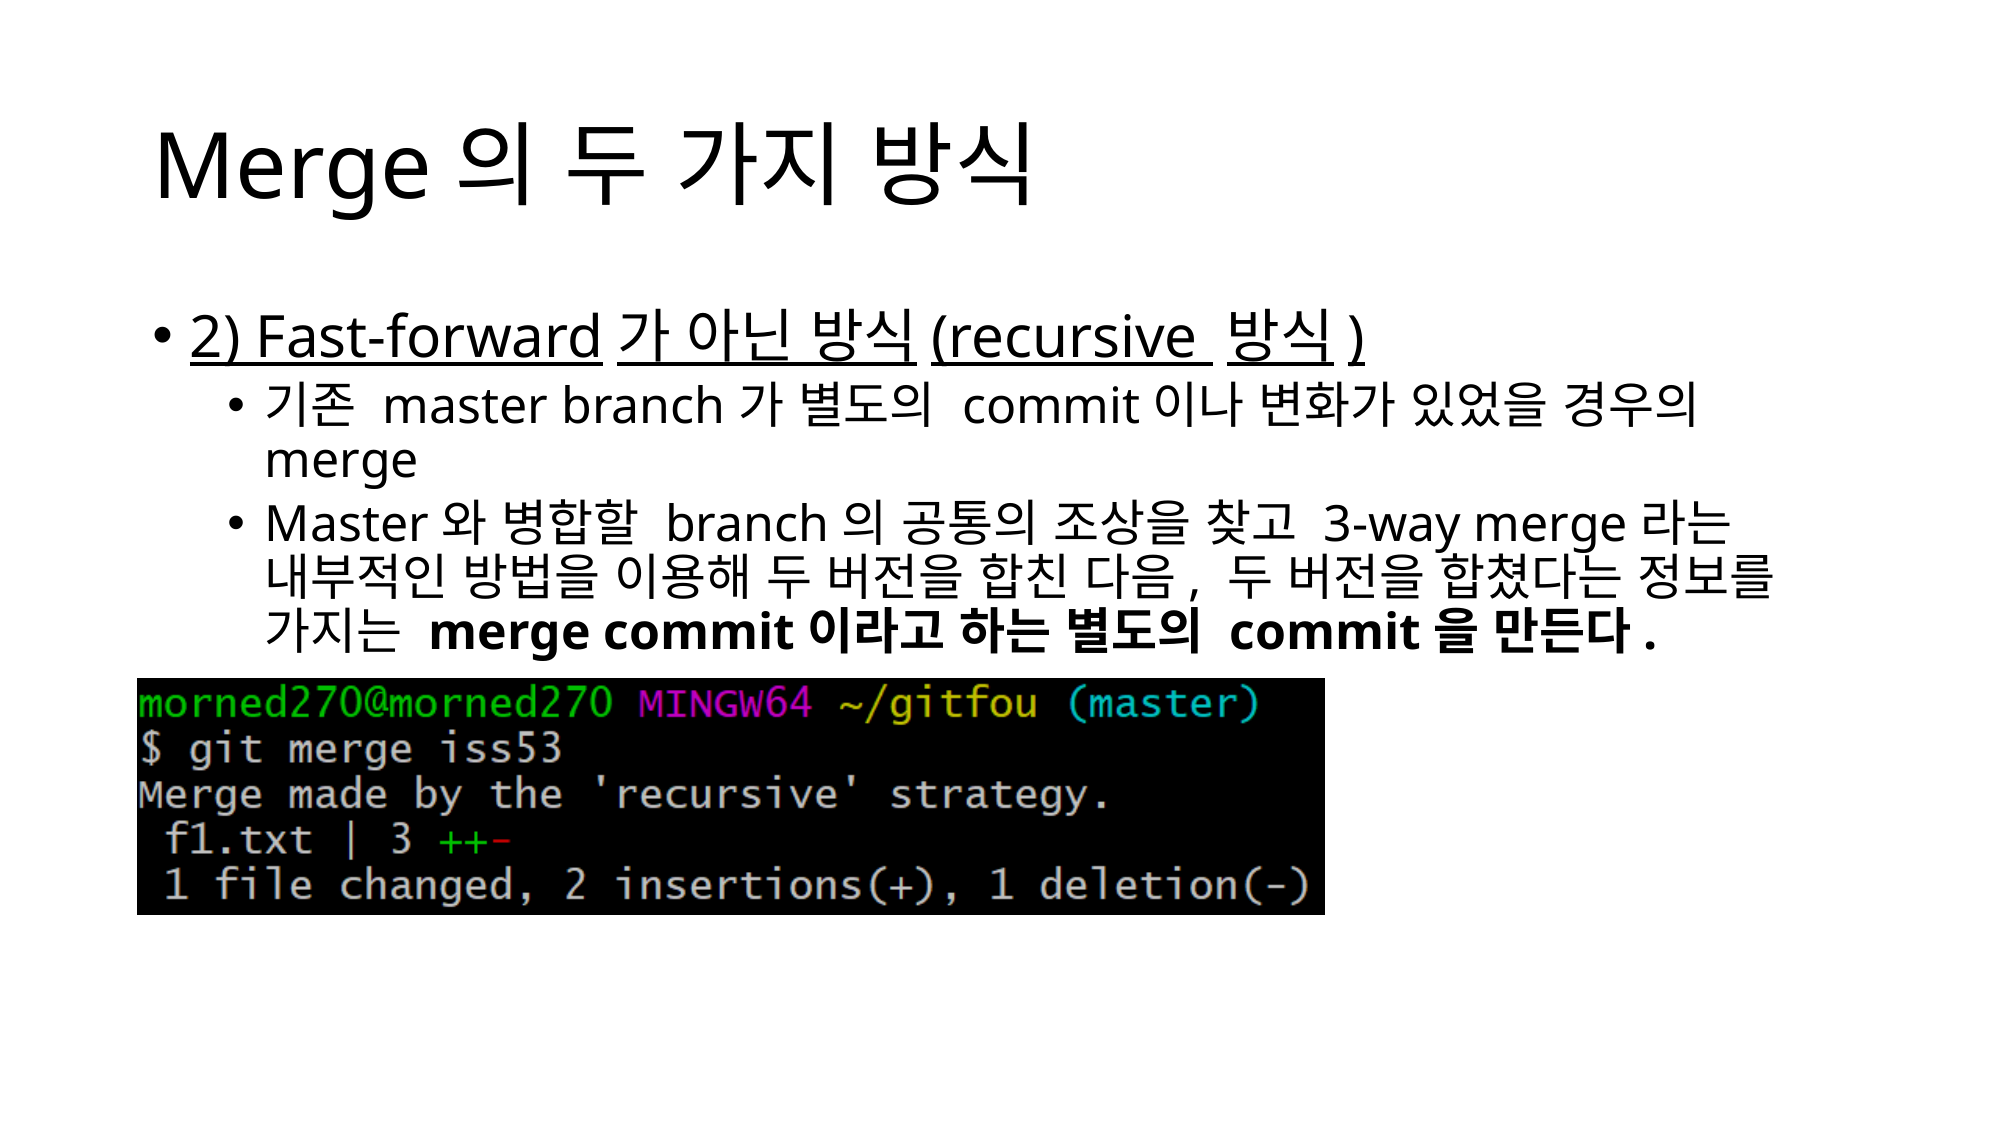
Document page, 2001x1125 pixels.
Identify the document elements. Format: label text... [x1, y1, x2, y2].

list 2) Fast-forward가 아닌 방식(recursive 방식) 기존 master branch가 별도의 commit이나 변화가 있었을 경우의 merge Master와 병합할 branch의 공통의 조상을 찾고 3-way merge라는 내부적인 방법을 이용해 두 버전을 합친 다음, 두 버전을 합쳤다는 정보를 가지는 merge commit이라고 하는 별도의 commit을 만든다. [137, 299, 1863, 1125]
title Merge의 두 가지 방식 [137, 59, 1863, 278]
picture [137, 678, 1325, 915]
